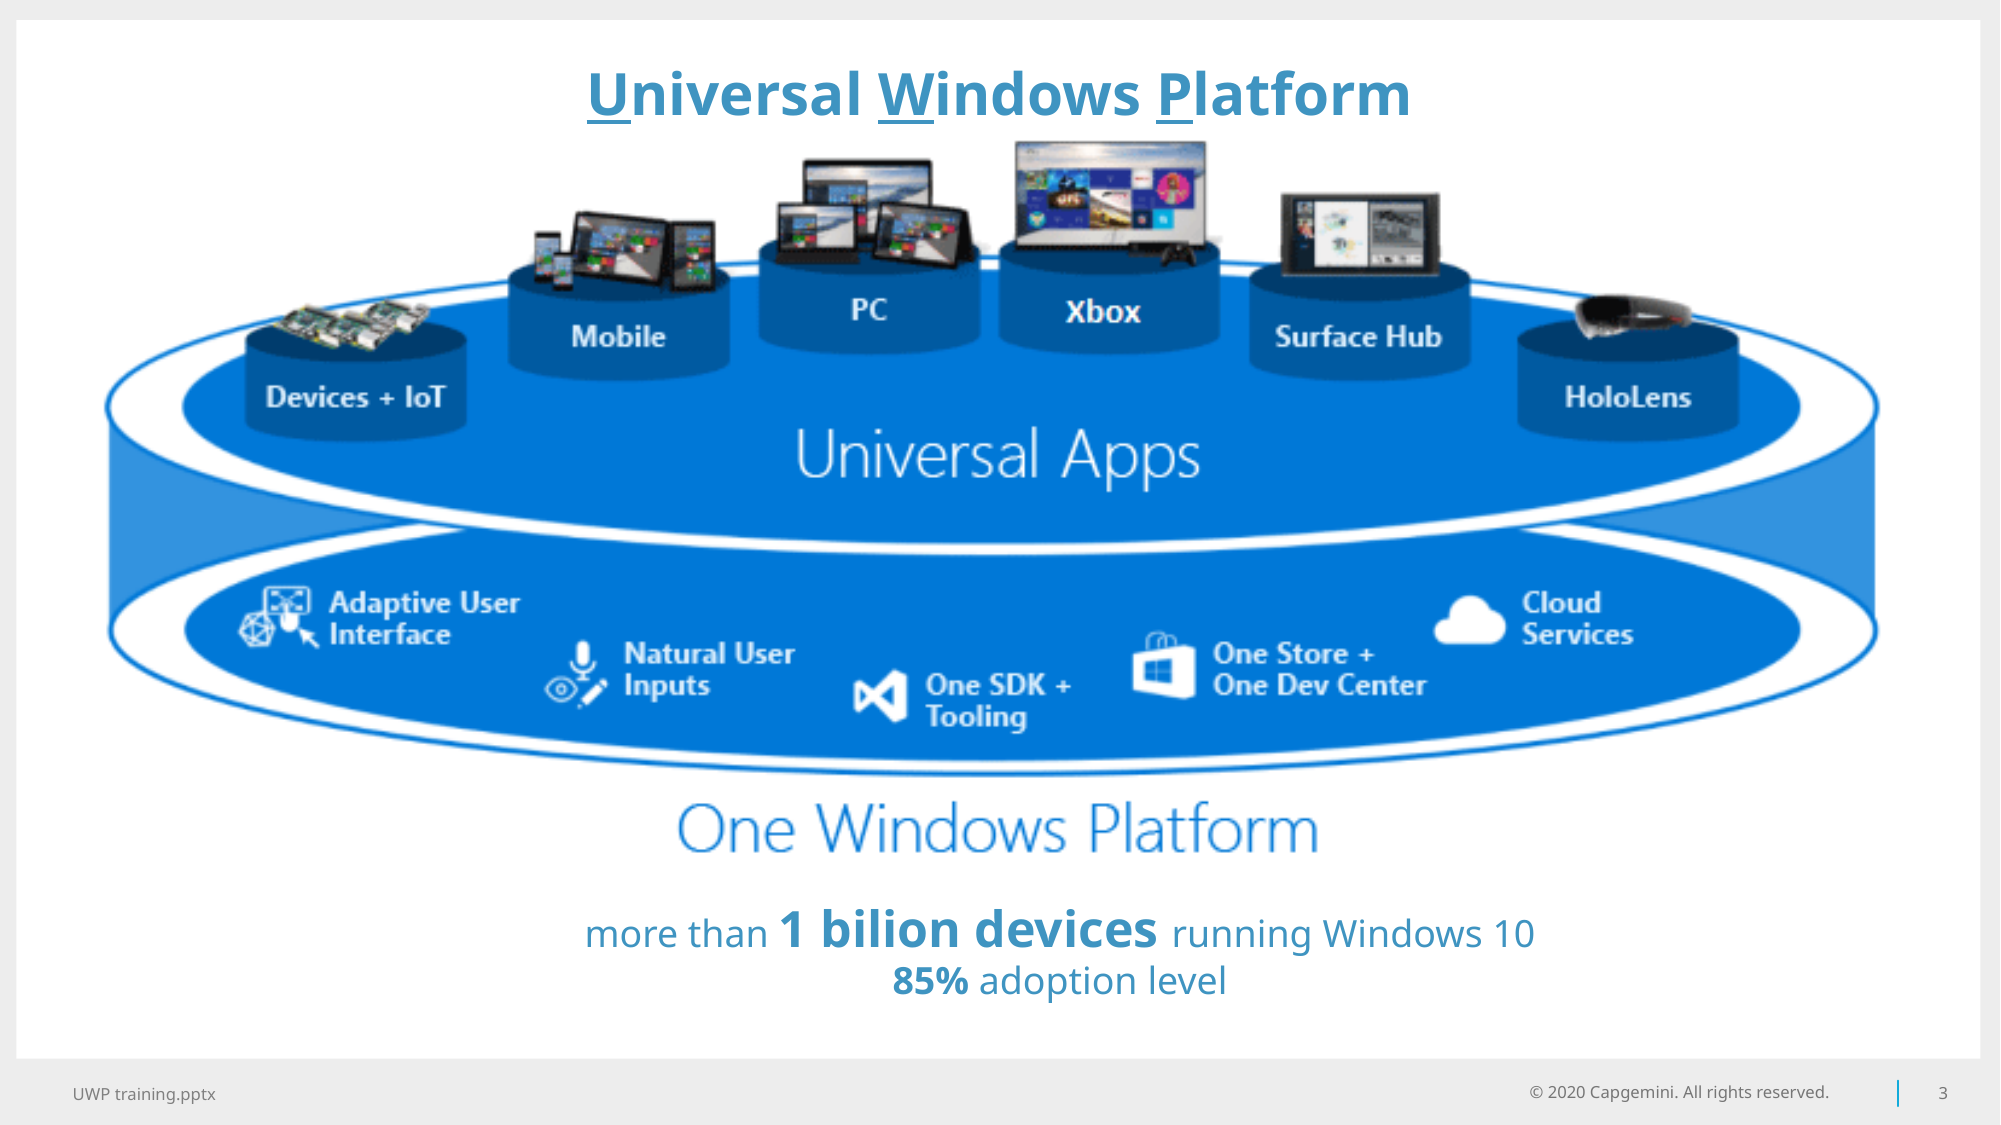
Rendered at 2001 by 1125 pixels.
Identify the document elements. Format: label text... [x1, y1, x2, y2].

text_box Universal Windows Platform [571, 49, 1428, 125]
text_box [15, 19, 1981, 1060]
text_box more than 1 bilion devices running Windows 10 85% adoption level [569, 889, 1551, 1010]
slide_number 3 [1933, 1075, 1954, 1111]
picture [93, 125, 1895, 877]
footer © 2020 Capgemini. All rights reserved. [1529, 1075, 1895, 1112]
